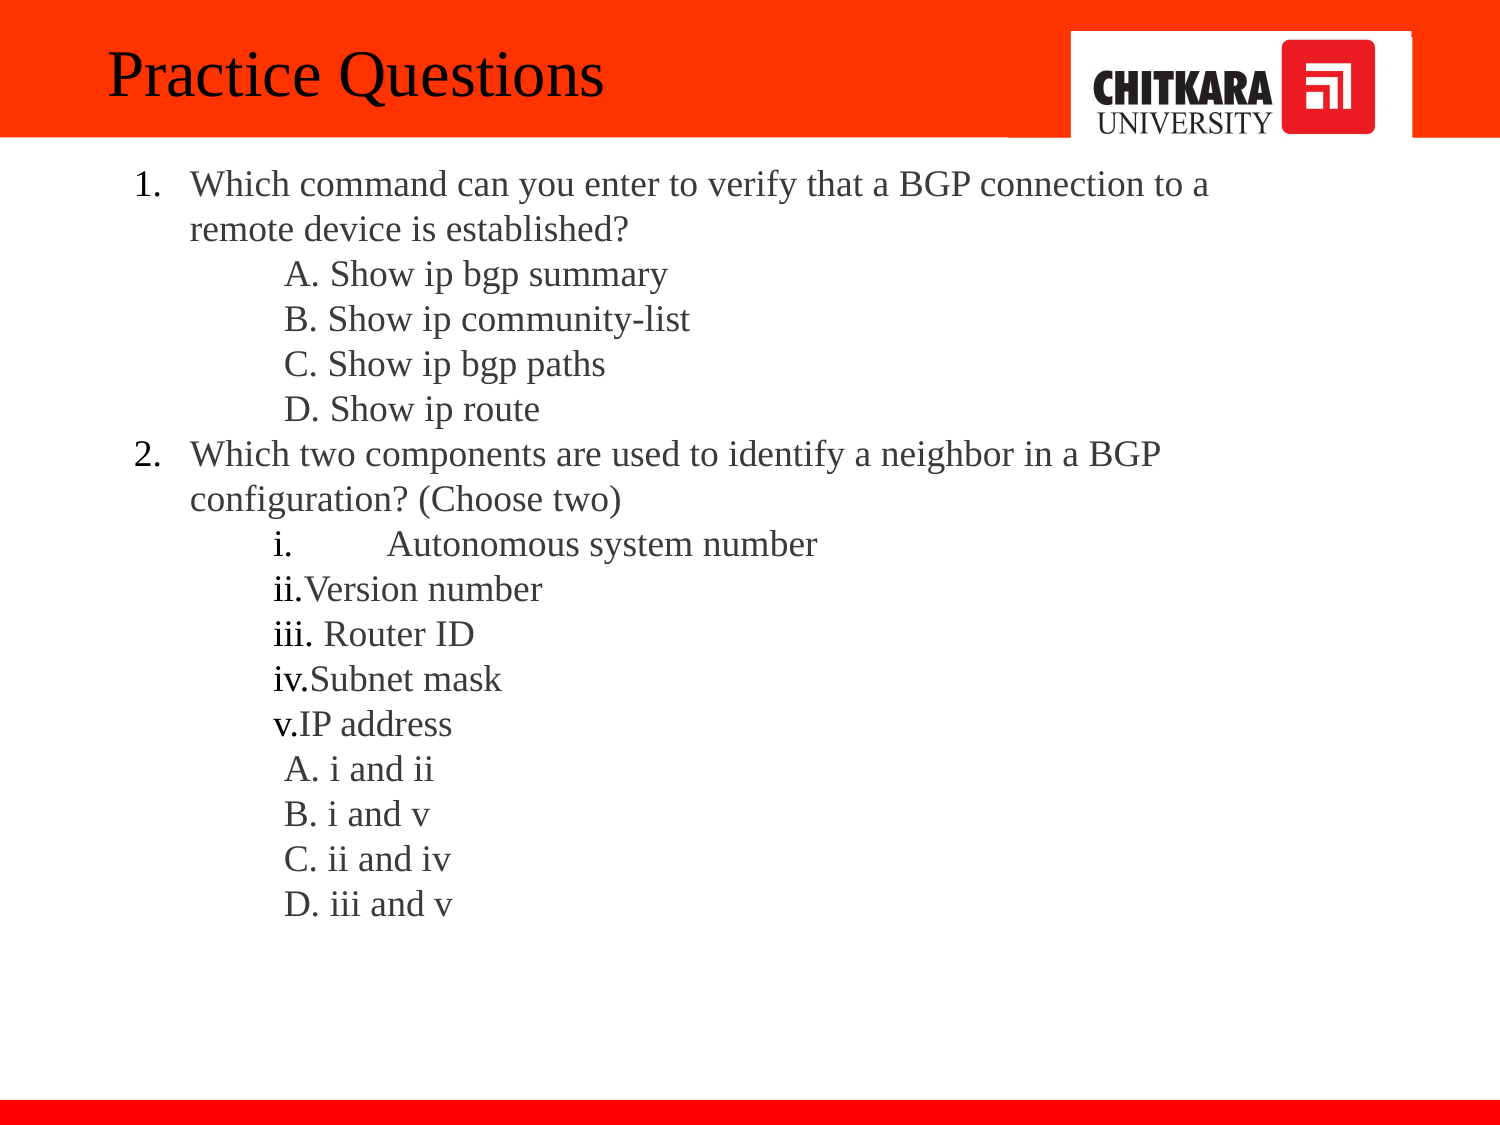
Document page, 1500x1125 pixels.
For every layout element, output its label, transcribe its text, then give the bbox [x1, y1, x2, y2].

picture [1074, 37, 1390, 138]
text_box Which command can you enter to verify that a BGP connection to a remote device is established? A. Show ip bgp summary B. Show ip community-list C. Show ip bgp paths D. Show ip route Which two components are used to identify a neighbor in a BGP configuration? (Choose two) Autonomous system number Version number Router ID Subnet mask IP address A. i and ii B. i and v C. ii and iv D. iii and v [118, 151, 1316, 932]
text_box Practice Questions [92, 22, 1030, 118]
